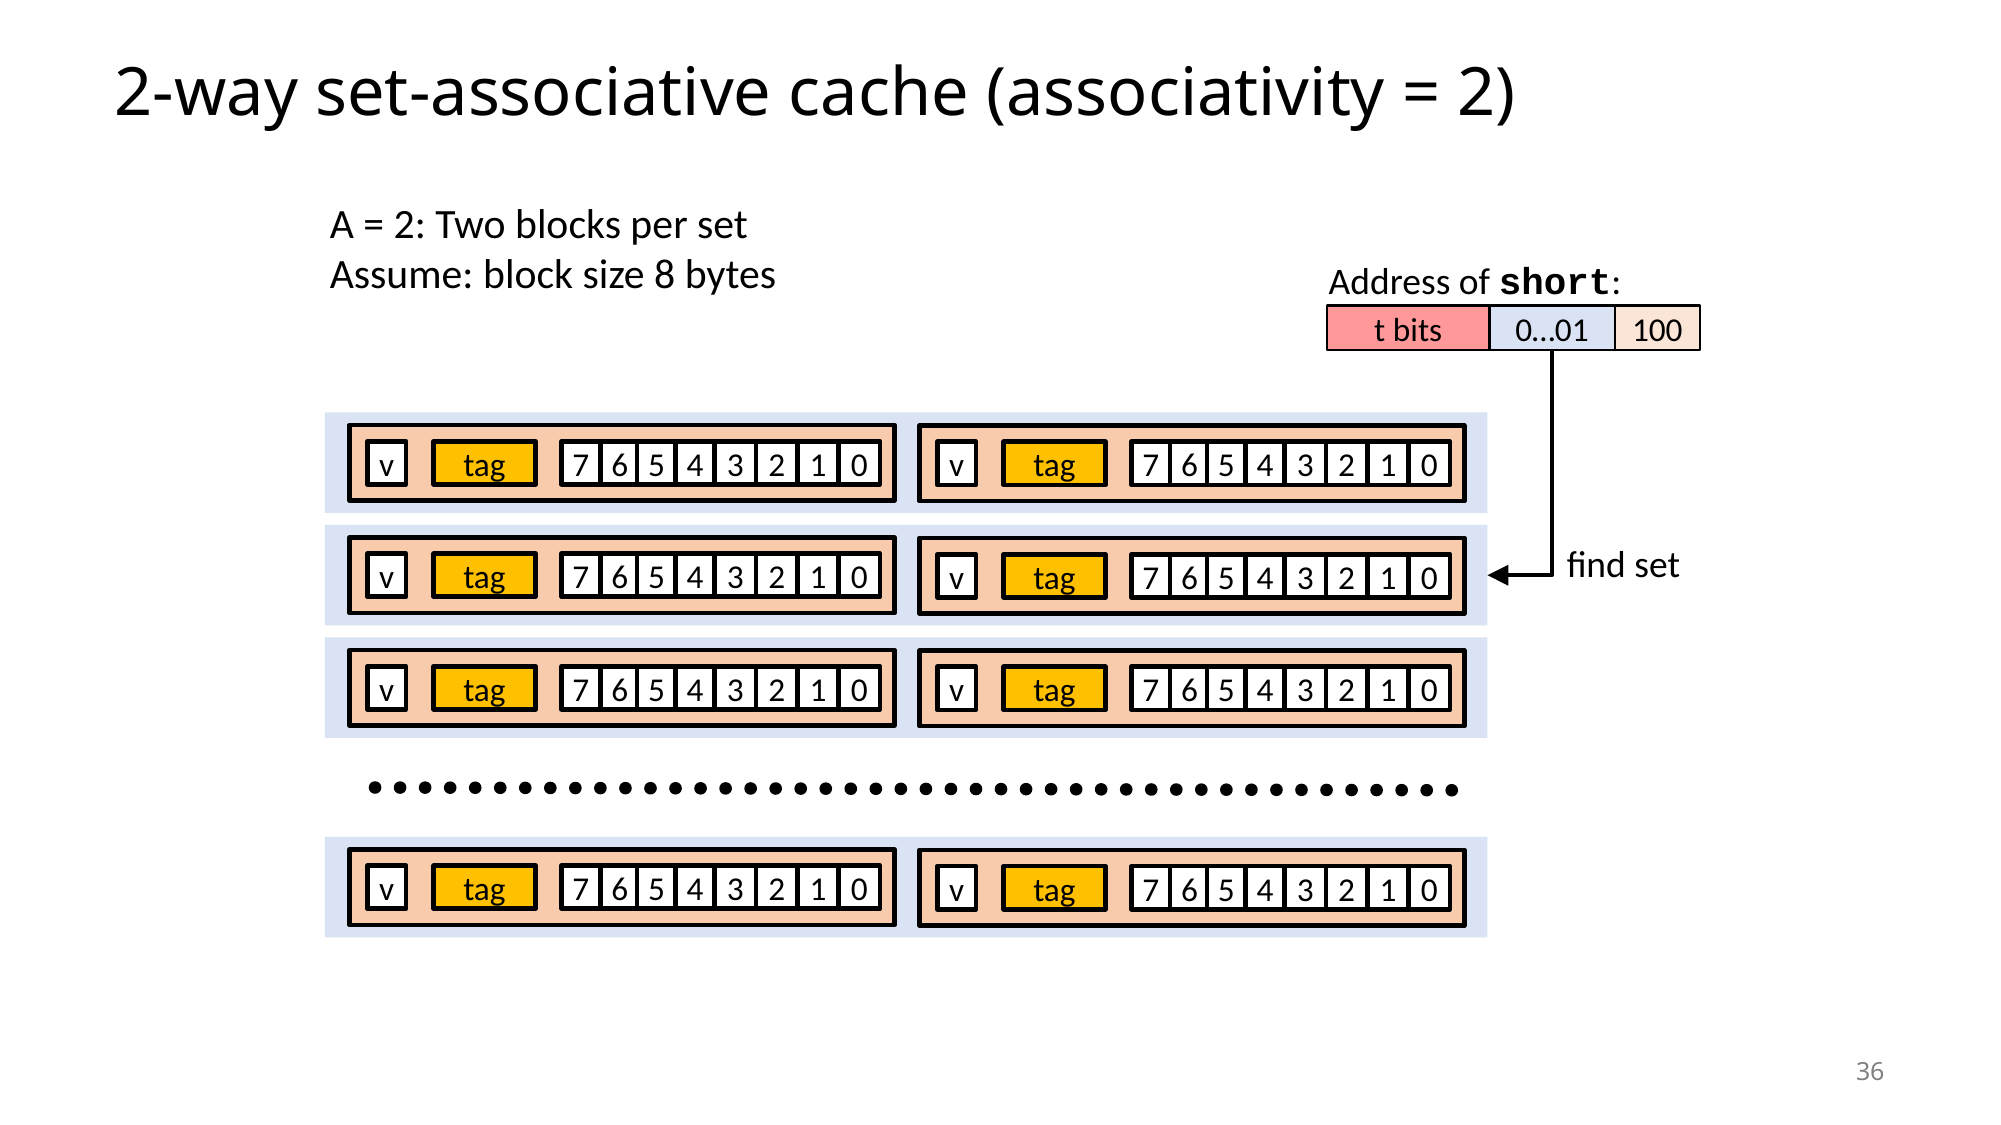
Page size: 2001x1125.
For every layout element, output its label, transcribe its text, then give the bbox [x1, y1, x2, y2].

text_box tag [1003, 554, 1106, 598]
text_box 1 [1368, 554, 1409, 598]
text_box 1 [798, 553, 839, 597]
text_box 4 [675, 553, 714, 597]
text_box [349, 537, 895, 613]
text_box 5 [1207, 441, 1245, 485]
text_box 5 [1207, 554, 1245, 598]
text_box [919, 425, 1465, 502]
text_box 5 [637, 441, 675, 485]
text_box A = 2: Two blocks per set Assume: block size 8 bytes [315, 189, 792, 305]
text_box 6 [600, 666, 637, 710]
text_box 3 [714, 553, 757, 597]
text_box 5 [637, 865, 675, 909]
text_box 4 [675, 666, 714, 710]
text_box 3 [714, 865, 757, 909]
text_box [349, 849, 895, 925]
text_box 1 [1368, 441, 1407, 485]
text_box 6 [1170, 441, 1207, 485]
text_box 2 [1326, 866, 1368, 910]
text_box [324, 836, 1488, 938]
text_box 100 [1614, 305, 1700, 350]
text_box 2 [757, 865, 798, 909]
text_box 7 [1131, 666, 1170, 710]
text_box 4 [675, 441, 714, 485]
text_box [919, 650, 1465, 727]
text_box tag [433, 666, 536, 710]
text_box 7 [561, 553, 600, 597]
text_box 4 [675, 865, 714, 909]
text_box 0 [1409, 866, 1450, 910]
text_box v [367, 666, 406, 710]
text_box 4 [1245, 554, 1284, 598]
text_box 5 [1207, 666, 1245, 710]
text_box 6 [1170, 866, 1207, 910]
text_box tag [433, 441, 536, 485]
slide_number 36 [1749, 1042, 1900, 1103]
text_box 2 [757, 441, 798, 485]
text_box 5 [637, 666, 675, 710]
text_box 0 [839, 666, 880, 710]
text_box [324, 524, 1488, 626]
text_box 0…01 [1489, 310, 1614, 350]
title 2-way set-associative cache (associativity = 2) [99, 37, 1900, 150]
text_box 7 [1131, 554, 1170, 598]
text_box v [367, 553, 406, 597]
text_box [1407, 430, 1633, 495]
text_box 1 [1368, 666, 1409, 710]
text_box tag [433, 865, 536, 909]
text_box tag [1003, 866, 1106, 910]
text_box 3 [714, 666, 757, 710]
text_box 7 [561, 666, 600, 710]
text_box v [937, 554, 976, 598]
text_box find set [1552, 532, 1696, 593]
text_box 1 [798, 666, 839, 710]
text_box v [937, 866, 976, 910]
text_box 6 [600, 441, 637, 485]
text_box 0 [1409, 666, 1450, 710]
text_box 2 [757, 553, 798, 597]
text_box 6 [1170, 554, 1207, 598]
text_box [919, 849, 1465, 926]
text_box 7 [1131, 866, 1170, 910]
text_box 6 [600, 553, 637, 597]
text_box 3 [1284, 866, 1326, 910]
text_box Address of short: [1313, 249, 1637, 310]
text_box 2 [1326, 554, 1368, 598]
text_box 2 [1326, 441, 1368, 485]
text_box 7 [561, 441, 600, 485]
text_box 6 [1170, 666, 1207, 710]
text_box v [367, 441, 406, 485]
text_box 7 [1131, 441, 1170, 485]
text_box 3 [714, 441, 757, 485]
text_box 5 [1207, 866, 1245, 910]
text_box 0 [1409, 554, 1450, 598]
text_box 1 [1368, 866, 1409, 910]
text_box 6 [600, 865, 637, 909]
text_box tag [1003, 441, 1106, 485]
text_box 1 [798, 441, 839, 485]
text_box 0 [839, 865, 880, 909]
text_box 2 [1326, 666, 1368, 710]
text_box [349, 425, 895, 501]
text_box 2 [757, 666, 798, 710]
text_box 3 [1284, 554, 1326, 598]
text_box tag [1003, 666, 1106, 710]
text_box 0 [839, 553, 880, 597]
text_box 1 [798, 865, 839, 909]
text_box 5 [637, 553, 675, 597]
text_box 4 [1245, 666, 1284, 710]
text_box t bits [1327, 310, 1489, 350]
text_box 3 [1284, 441, 1326, 485]
text_box 4 [1245, 866, 1284, 910]
text_box v [937, 666, 976, 710]
text_box 7 [561, 865, 600, 909]
text_box 3 [1284, 666, 1326, 710]
text_box [349, 650, 895, 726]
text_box tag [433, 553, 536, 597]
text_box 4 [1245, 441, 1284, 485]
text_box [324, 637, 1488, 738]
text_box v [937, 441, 976, 485]
text_box [919, 538, 1465, 614]
text_box [324, 412, 1488, 513]
text_box v [367, 865, 406, 909]
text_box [374, 787, 1458, 791]
text_box 0 [839, 441, 880, 485]
